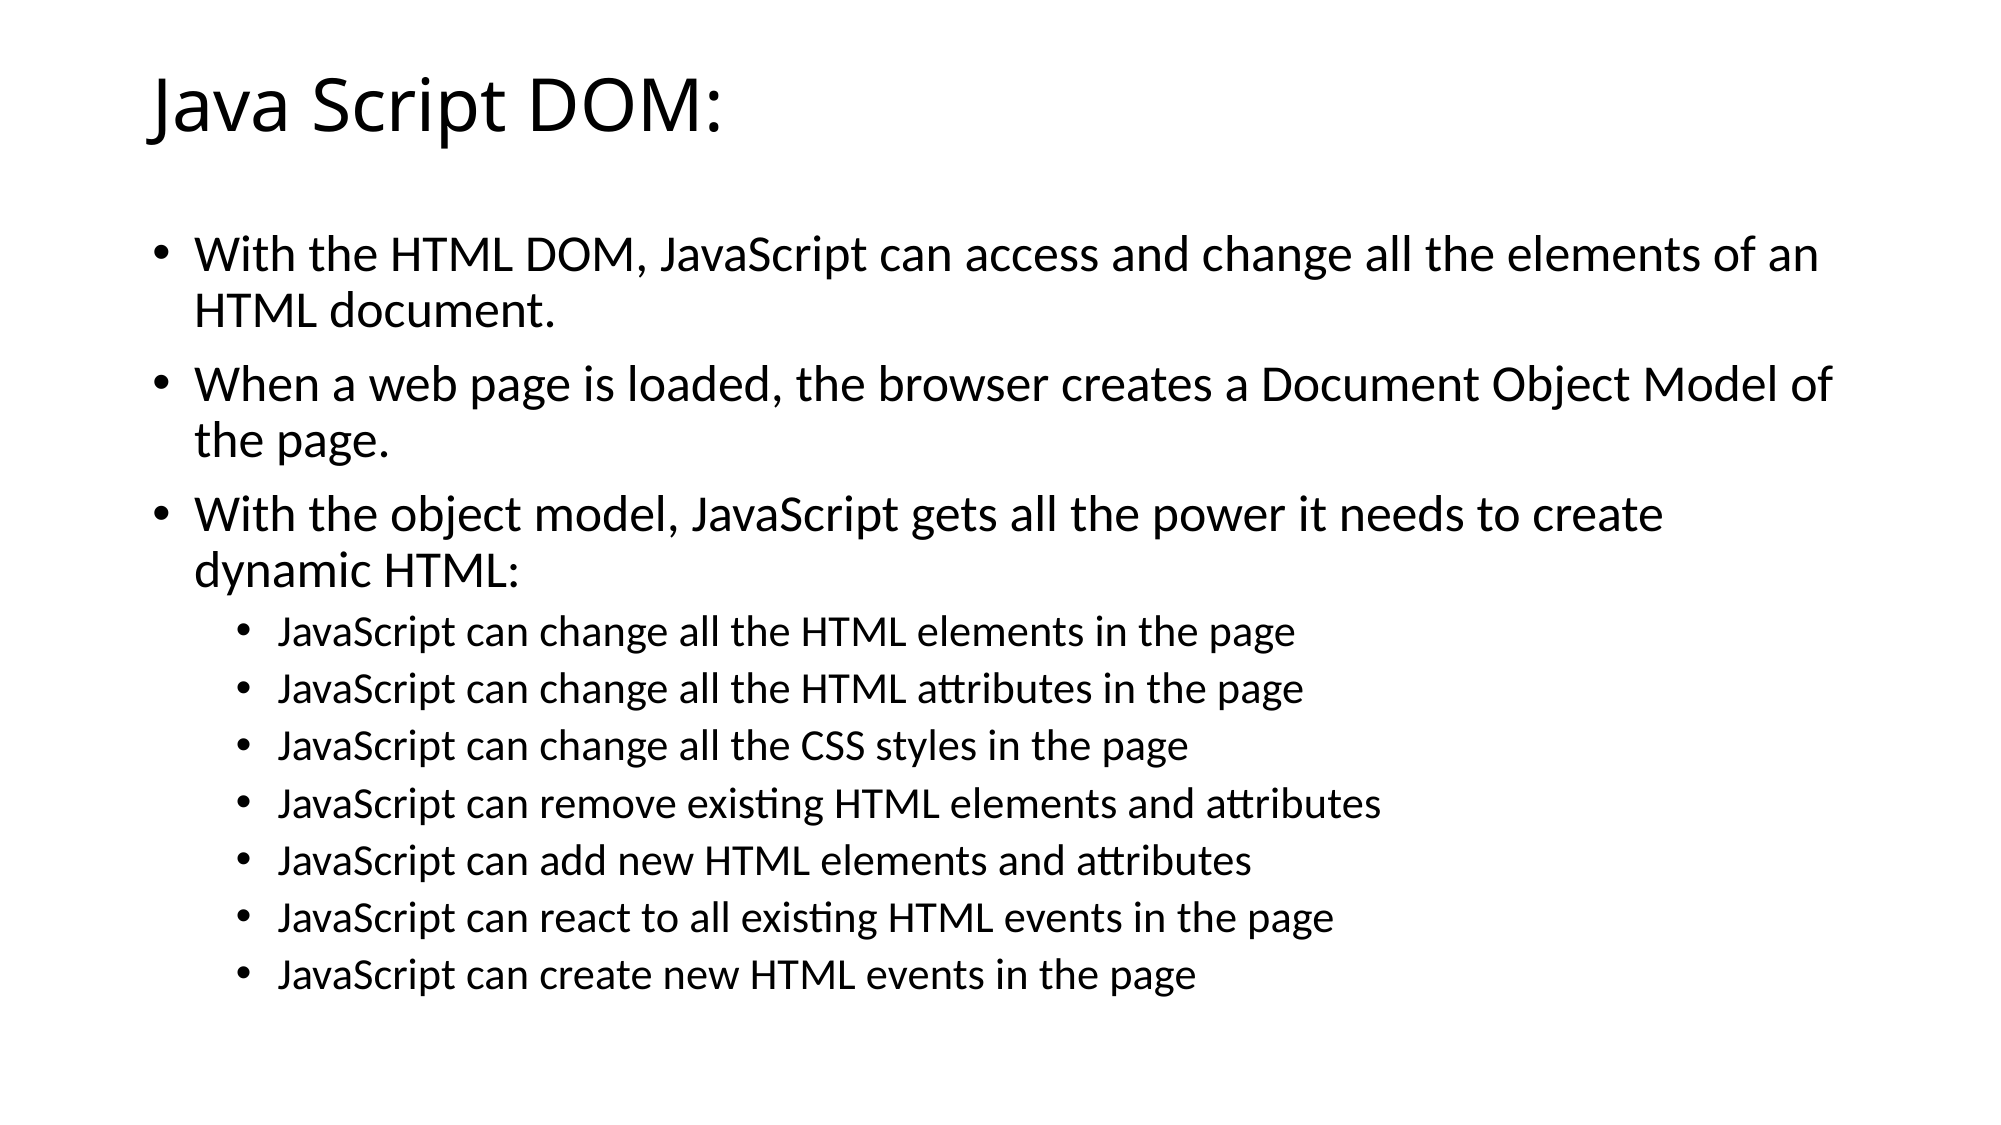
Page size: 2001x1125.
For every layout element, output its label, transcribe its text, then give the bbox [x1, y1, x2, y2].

list With the HTML DOM, JavaScript can access and change all the elements of an HTML document. When a web page is loaded, the browser creates a Document Object Model of the page. With the object model, JavaScript gets all the power it needs to create dynamic HTML: JavaScript can change all the HTML elements in the page JavaScript can change all the HTML attributes in the page JavaScript can change all the CSS styles in the page JavaScript can remove existing HTML elements and attributes JavaScript can add new HTML elements and attributes JavaScript can react to all existing HTML events in the page JavaScript can create new HTML events in the page [137, 219, 1863, 1014]
title Java Script DOM: [137, 59, 1863, 155]
